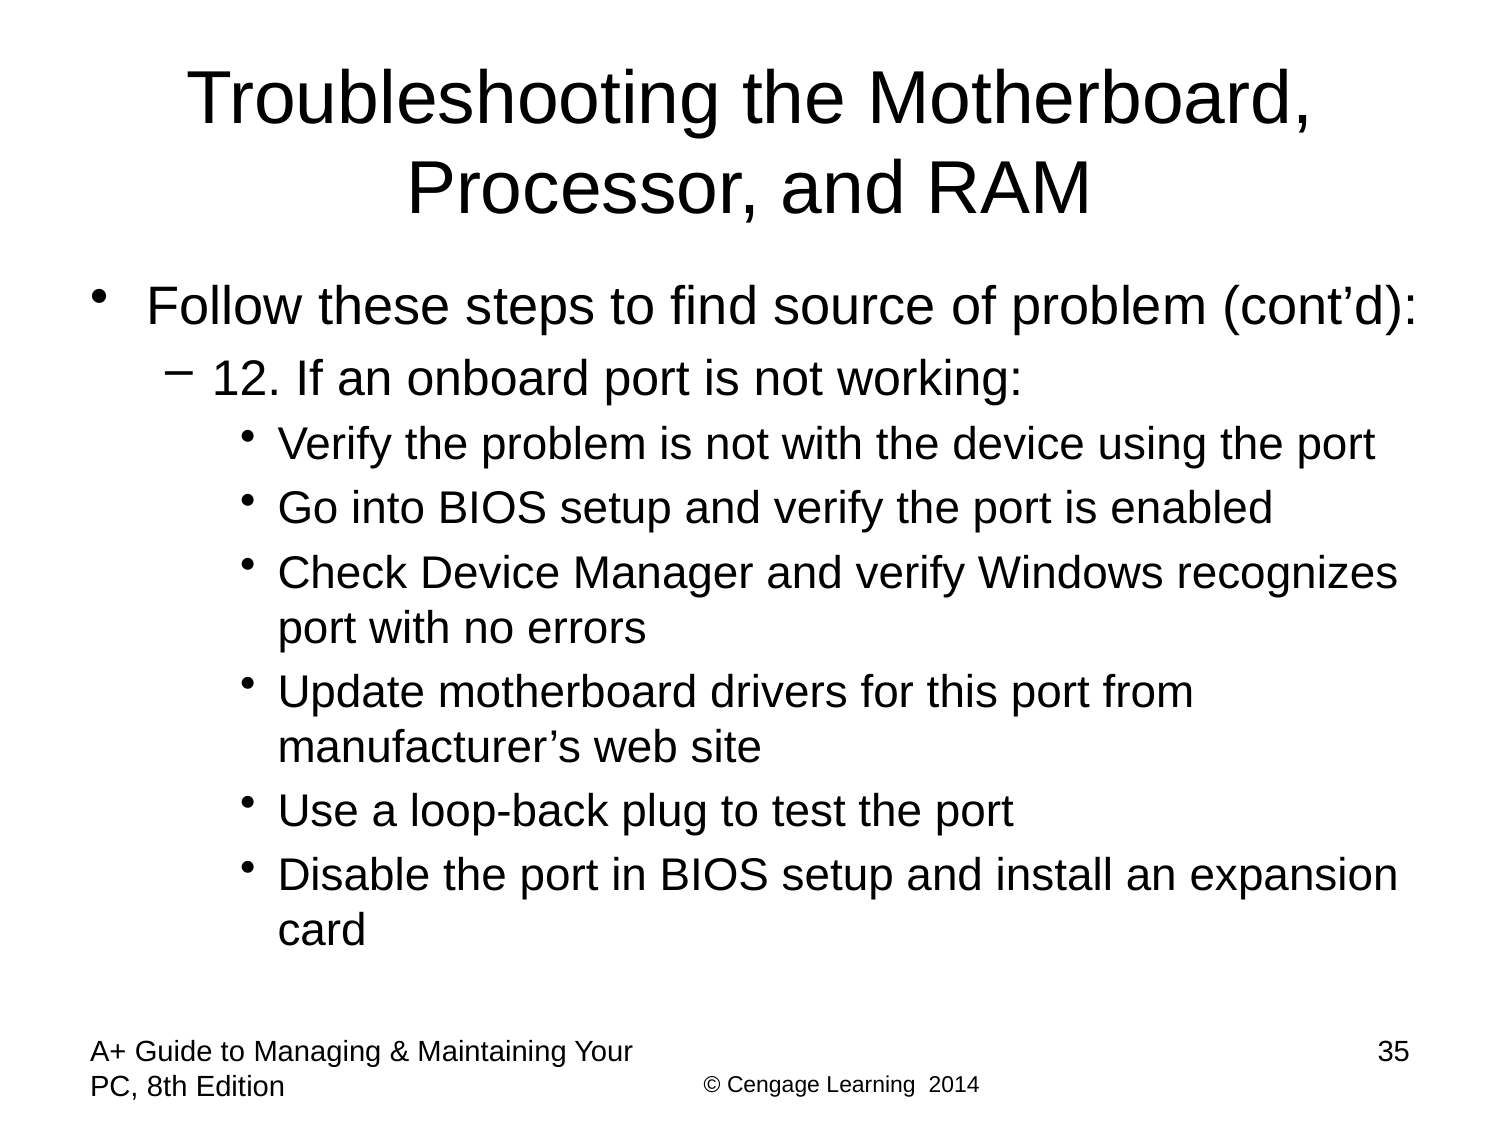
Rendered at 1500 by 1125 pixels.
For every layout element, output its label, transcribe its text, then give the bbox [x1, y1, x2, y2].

list Follow these steps to find source of problem (cont’d): 12. If an onboard port is not working: Verify the problem is not with the device using the port Go into BIOS setup and verify the port is enabled Check Device Manager and verify Windows recognizes port with no errors Update motherboard drivers for this port from manufacturer’s web site Use a loop-back plug to test the port Disable the port in BIOS setup and install an expansion card [75, 262, 1438, 1005]
title Troubleshooting the Motherboard, Processor, and RAM [75, 45, 1425, 233]
footer A+ Guide to Managing & Maintaining Your PC, 8th Edition [74, 1024, 663, 1103]
slide_number 35 [1074, 1024, 1426, 1103]
